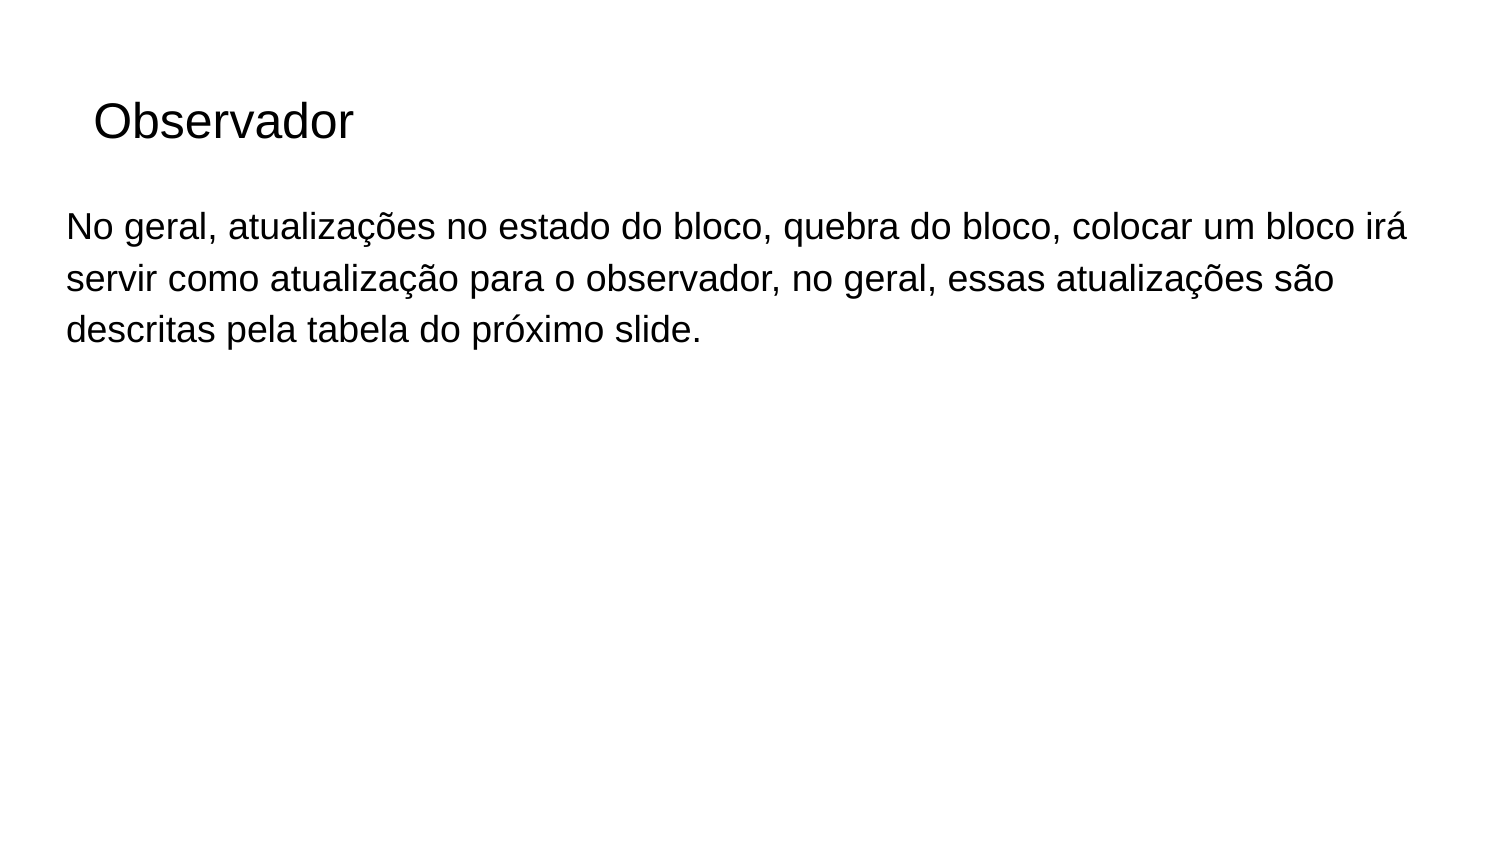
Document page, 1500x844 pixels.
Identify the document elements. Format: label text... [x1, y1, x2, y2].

text_box Observador [78, 73, 1476, 168]
text_box No geral, atualizações no estado do bloco, quebra do bloco, colocar um bloco irá servir como atualização para o observador, no geral, essas atualizações são descritas pela tabela do próximo slide. [51, 180, 1449, 741]
